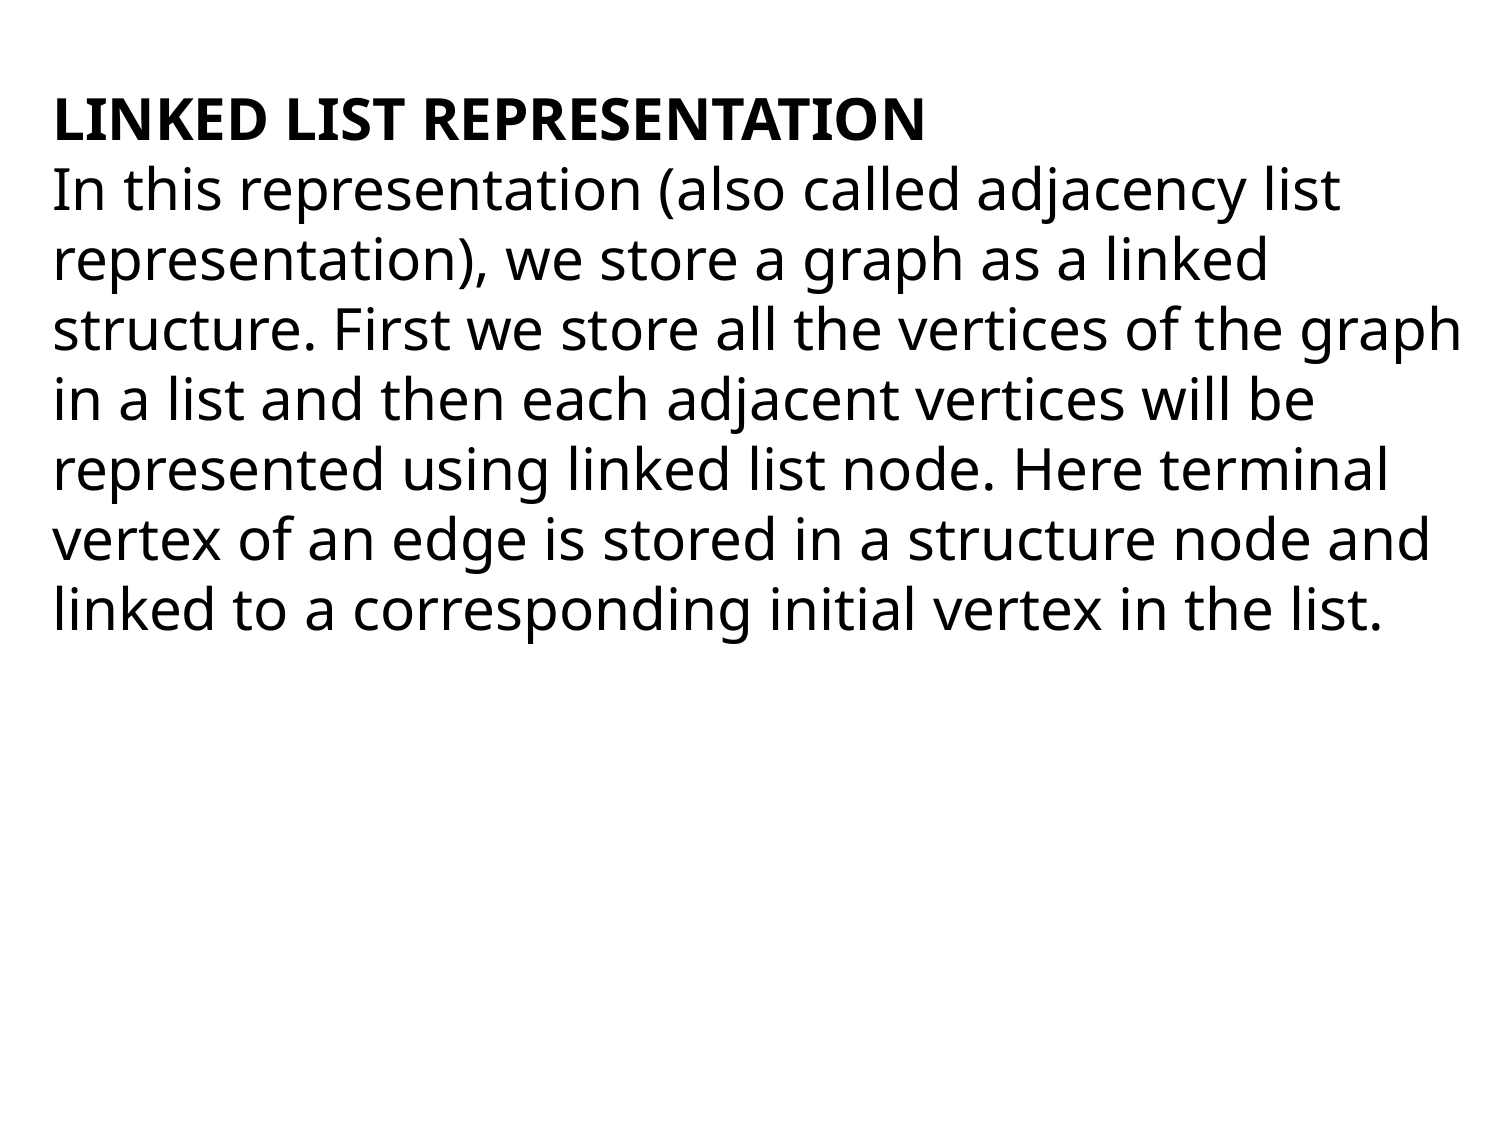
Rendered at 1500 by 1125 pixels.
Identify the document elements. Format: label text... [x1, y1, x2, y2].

text_box LINKED LIST REPRESENTATION In this representation (also called adjacency list representation), we store a graph as a linked structure. First we store all the vertices of the graph in a list and then each adjacent vertices will be represented using linked list node. Here terminal vertex of an edge is stored in a structure node and linked to a corresponding initial vertex in the list. [37, 74, 1500, 650]
